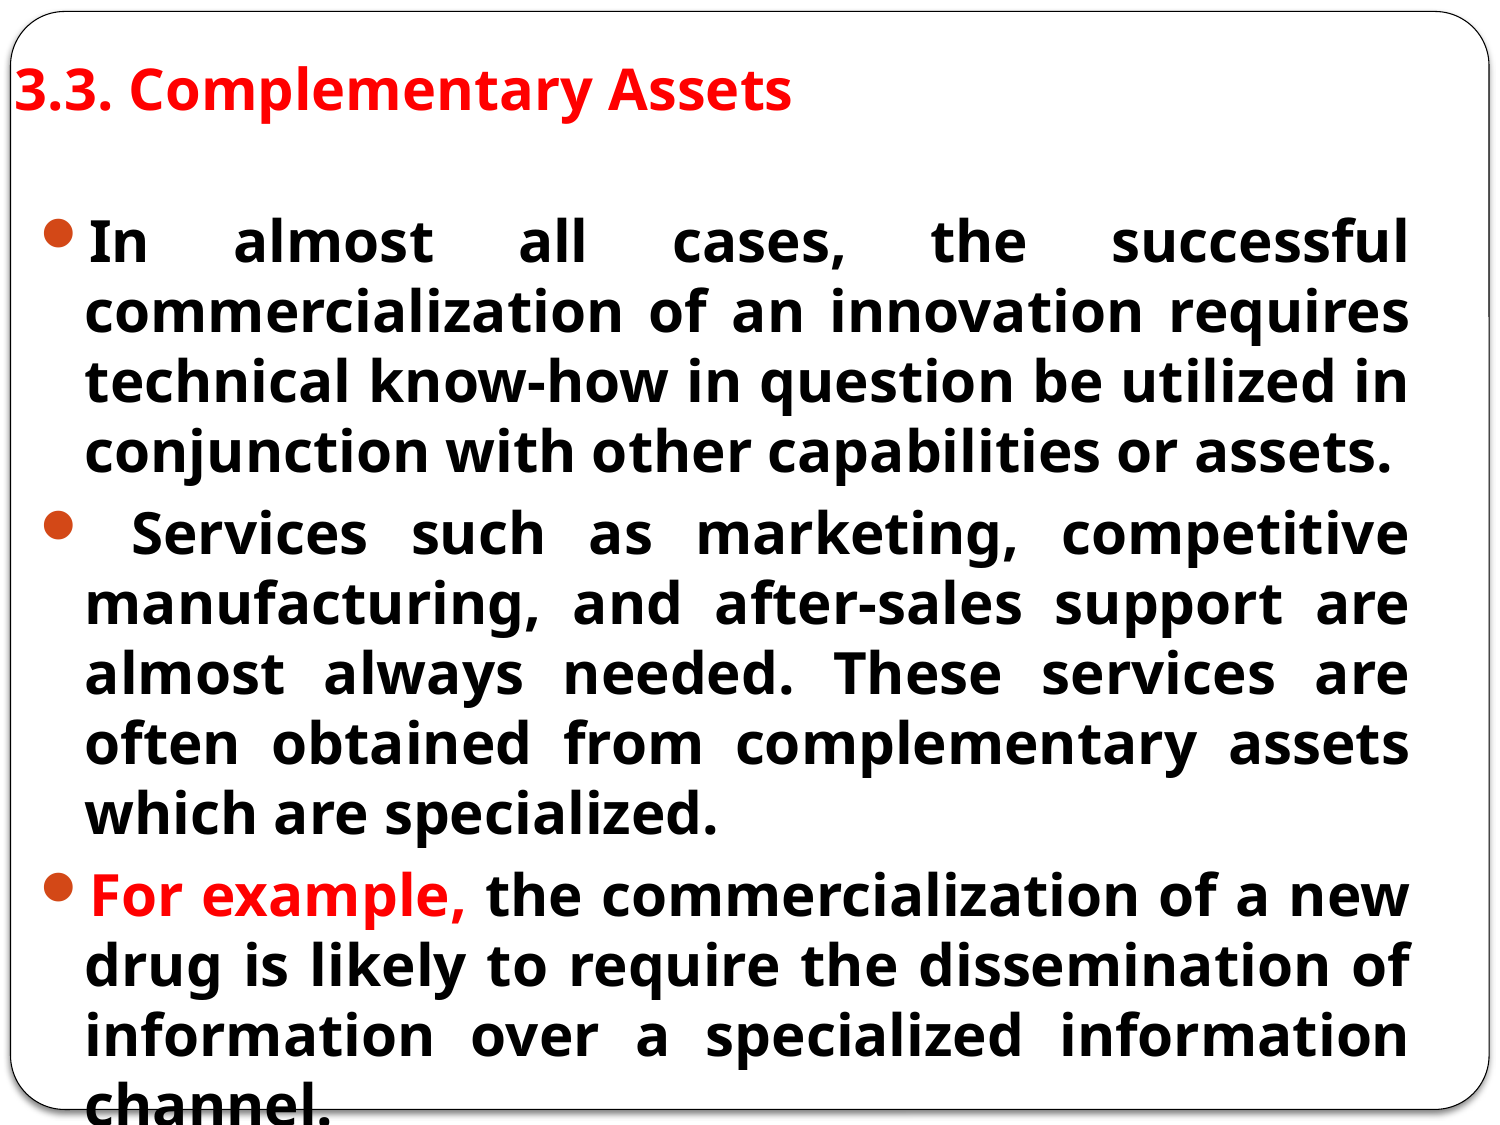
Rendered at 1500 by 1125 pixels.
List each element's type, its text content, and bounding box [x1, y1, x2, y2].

title 3.3. Complementary Assets [0, 45, 1425, 138]
list In almost all cases, the successful commercialization of an innovation requires technical know-how in question be utilized in conjunction with other capabilities or assets. Services such as marketing, competitive manufacturing, and after-sales support are almost always needed. These services are often obtained from complementary assets which are specialized. For example, the commercialization of a new drug is likely to require the dissemination of information over a specialized information channel. [24, 125, 1425, 1075]
